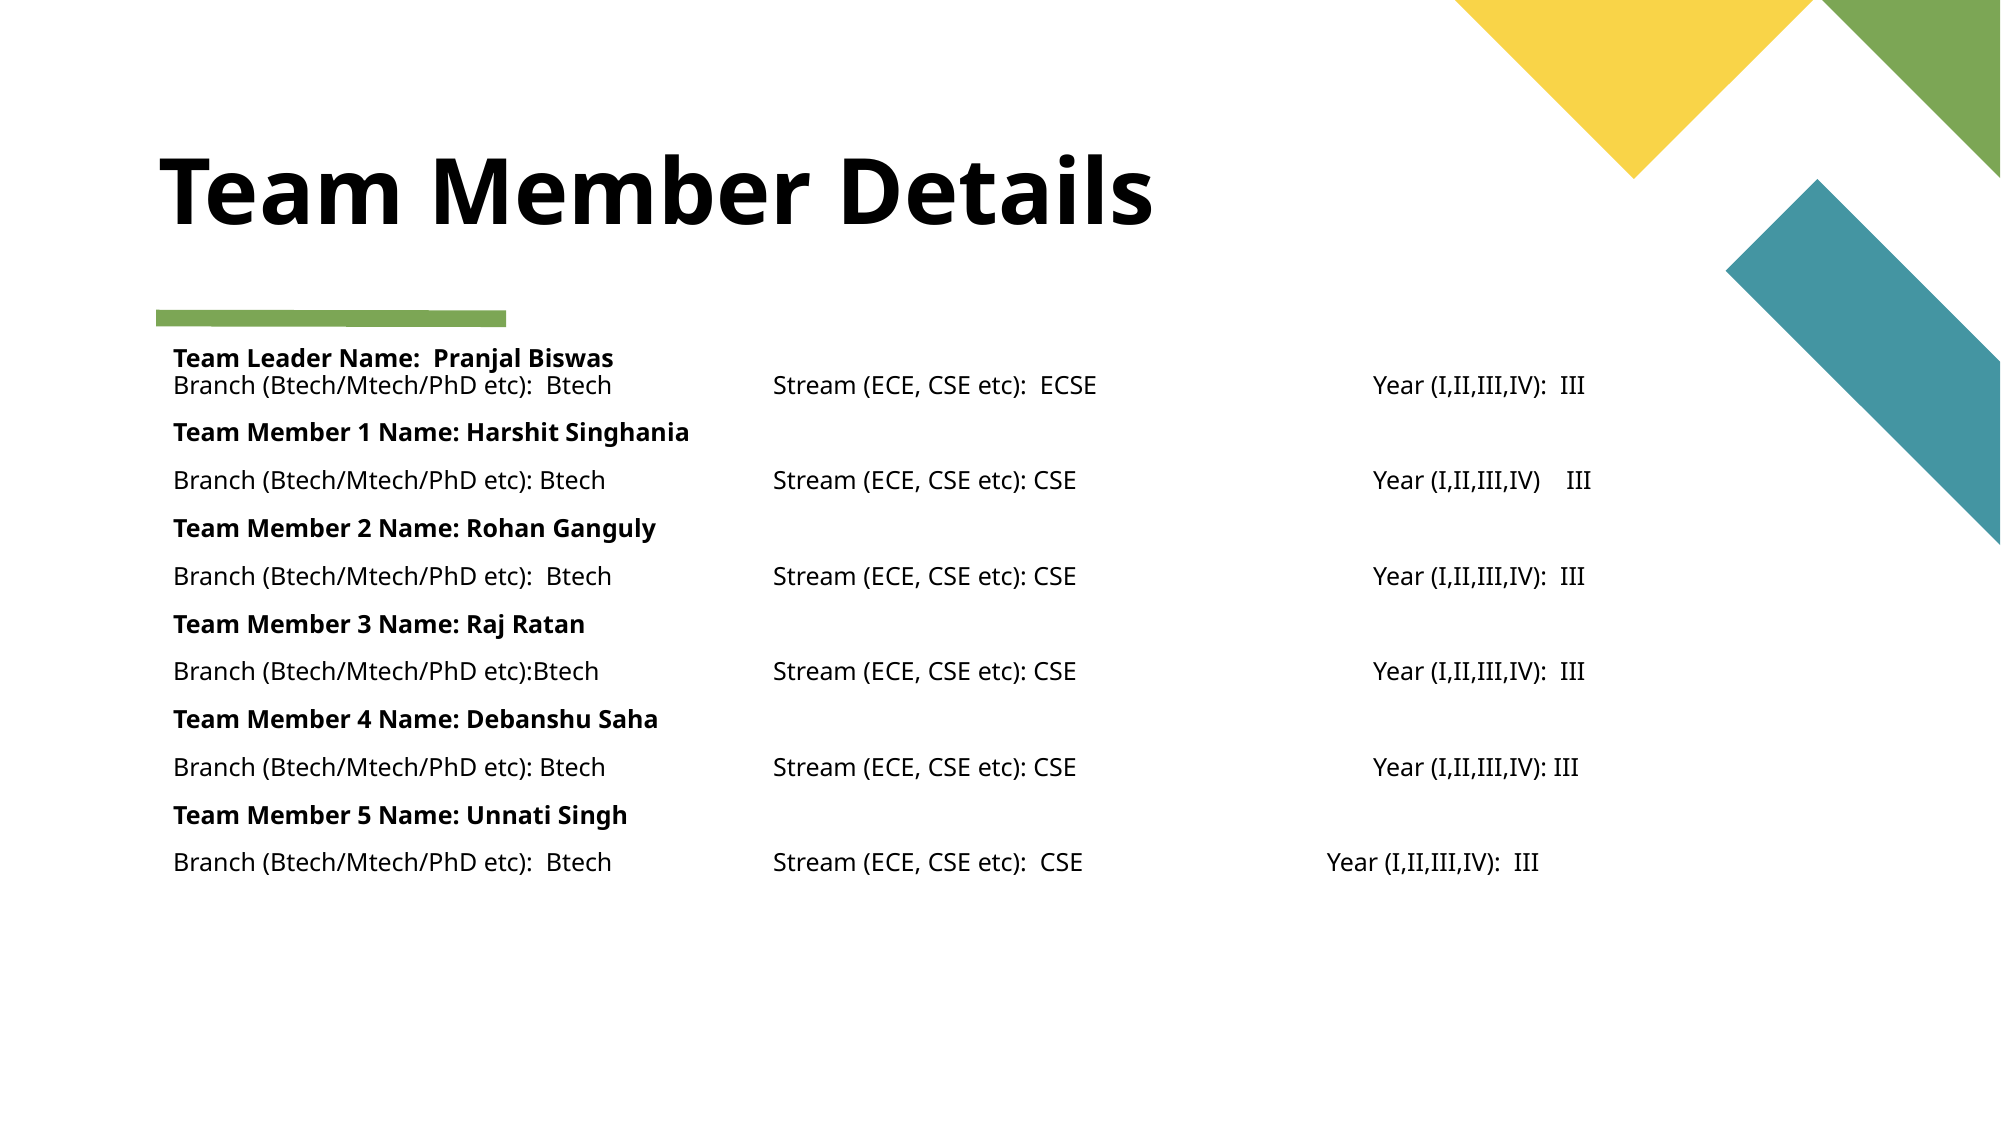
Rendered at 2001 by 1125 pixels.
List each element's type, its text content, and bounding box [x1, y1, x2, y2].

title Team Member Details [158, 144, 1244, 245]
list Team Leader Name: Pranjal Biswas Branch (Btech/Mtech/PhD etc): Btech Stream (ECE, CSE etc): ECSE Year (I,II,III,IV): III Team Member 1 Name: Harshit Singhania Branch (Btech/Mtech/PhD etc): Btech Stream (ECE, CSE etc): CSE Year (I,II,III,IV) III Team Member 2 Name: Rohan Ganguly Branch (Btech/Mtech/PhD etc): Btech Stream (ECE, CSE etc): CSE Year (I,II,III,IV): III Team Member 3 Name: Raj Ratan Branch (Btech/Mtech/PhD etc):Btech Stream (ECE, CSE etc): CSE Year (I,II,III,IV): III Team Member 4 Name: Debanshu Saha Branch (Btech/Mtech/PhD etc): Btech Stream (ECE, CSE etc): CSE Year (I,II,III,IV): III Team Member 5 Name: Unnati Singh Branch (Btech/Mtech/PhD etc): Btech Stream (ECE, CSE etc): CSE Year (I,II,III,IV): III [158, 338, 1987, 1113]
